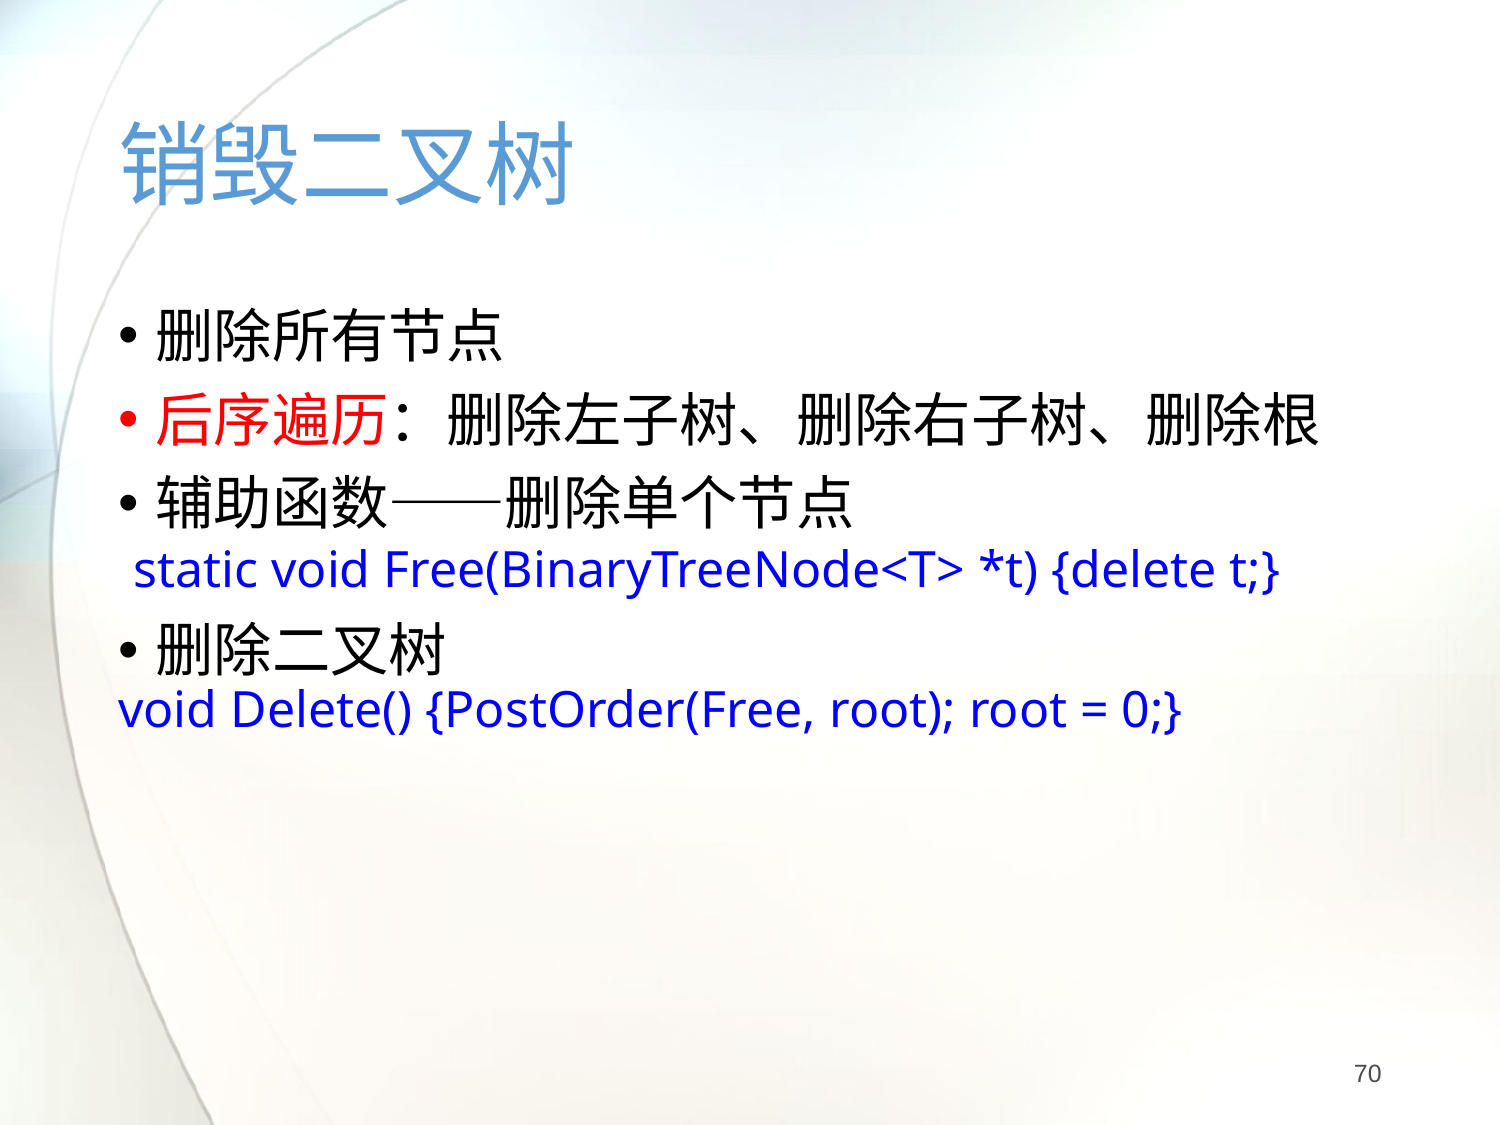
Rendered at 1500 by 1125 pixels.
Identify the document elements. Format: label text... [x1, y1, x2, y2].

list 删除所有节点 后序遍历：删除左子树、删除右子树、删除根 辅助函数——删除单个节点 static void Free(BinaryTreeNode<T> *t) {delete t;} 删除二叉树 void Delete() {PostOrder(Free, root); root = 0;} [103, 299, 1397, 1014]
slide_number 70 [1059, 1042, 1397, 1103]
picture [0, 0, 1500, 1125]
title 销毁二叉树 [103, 59, 1397, 278]
